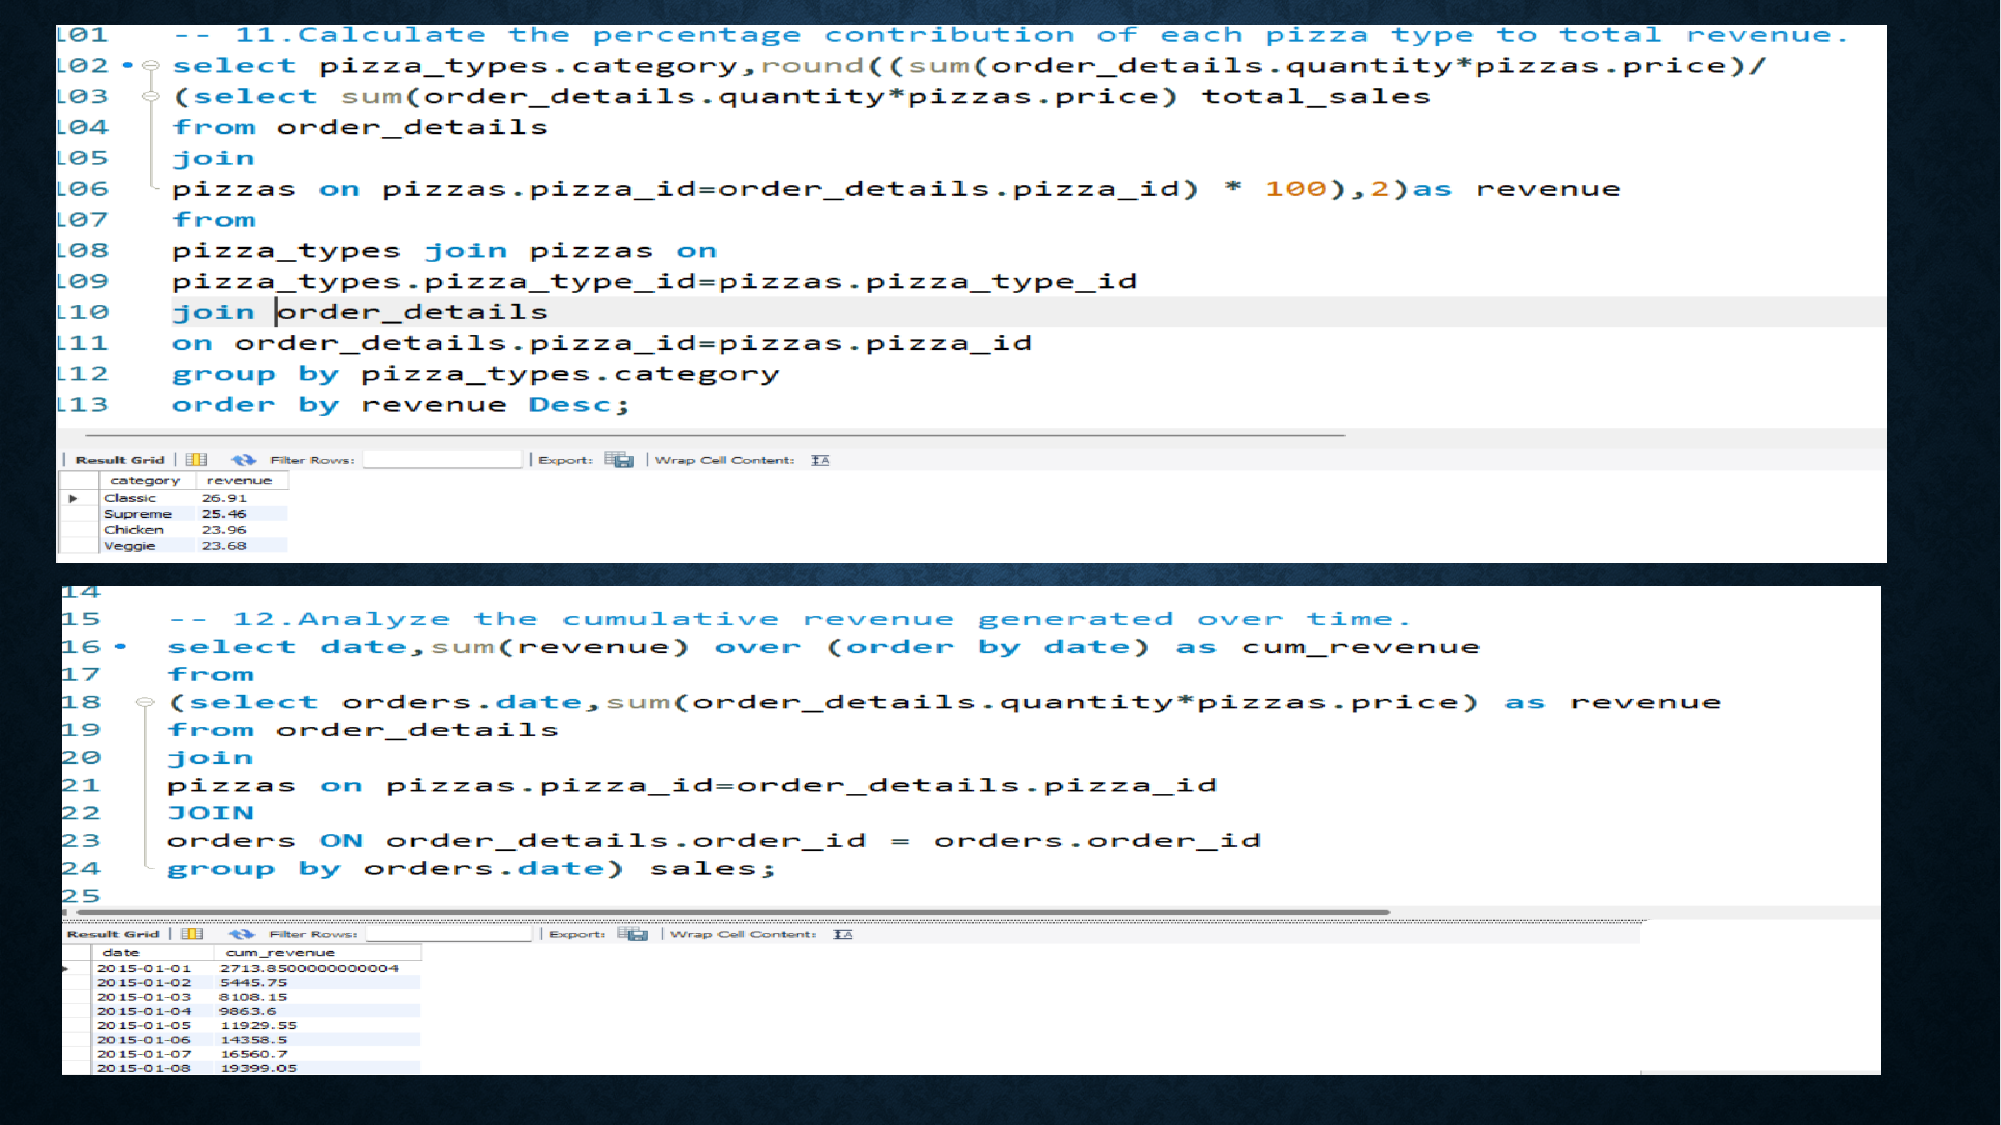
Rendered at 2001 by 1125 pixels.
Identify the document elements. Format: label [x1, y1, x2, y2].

picture [61, 585, 1881, 1076]
picture [56, 25, 1887, 563]
